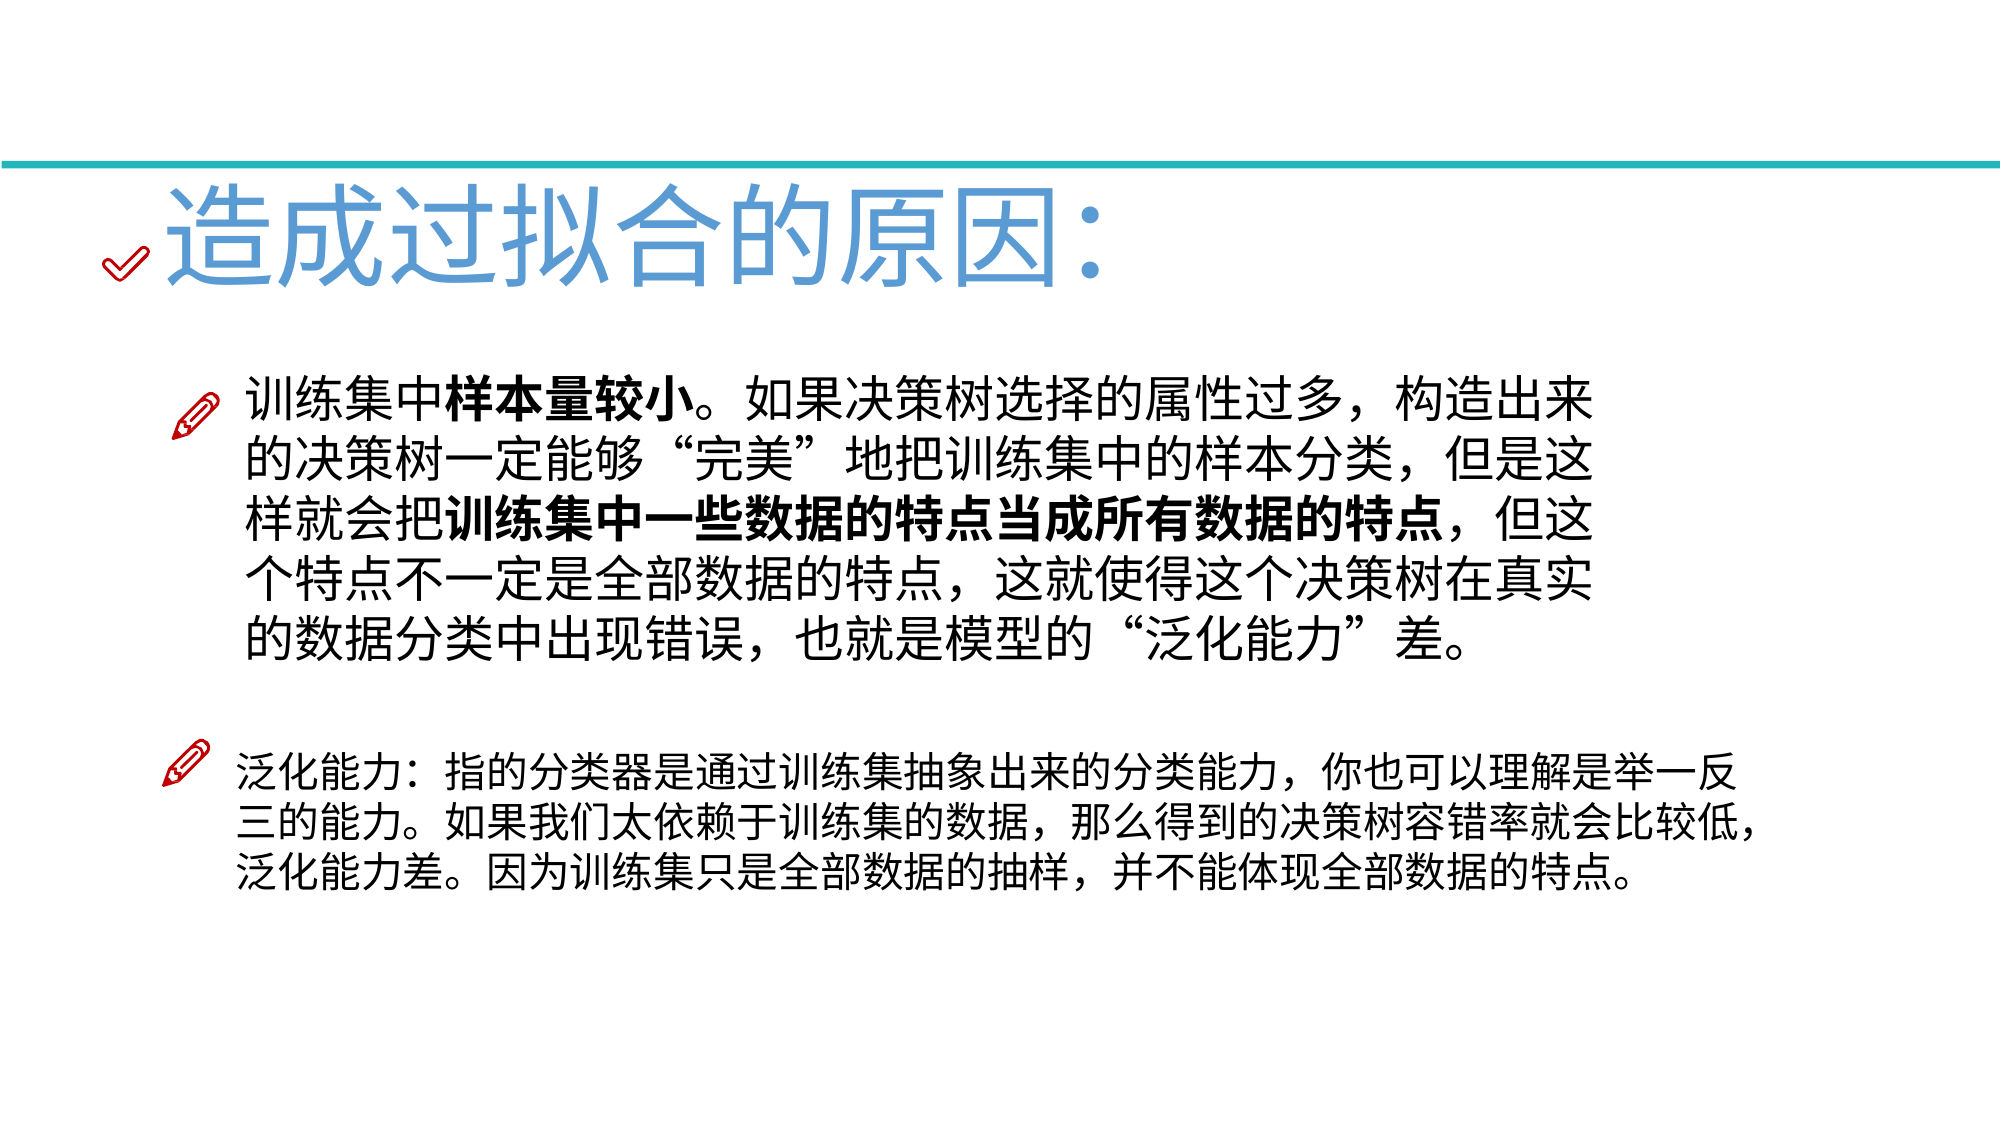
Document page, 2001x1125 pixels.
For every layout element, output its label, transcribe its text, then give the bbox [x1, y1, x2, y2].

title 造成过拟合的原因： [162, 166, 1863, 303]
text_box 泛化能力：指的分类器是通过训练集抽象出来的分类能力，你也可以理解是举一反三的能力。如果我们太依赖于训练集的数据，那么得到的决策树容错率就会比较低，泛化能力差。因为训练集只是全部数据的抽样，并不能体现全部数据的特点。 [220, 738, 1779, 904]
text_box [162, 738, 211, 787]
subtitle 训练集中样本量较小。如果决策树选择的属性过多，构造出来的决策树一定能够“完美”地把训练集中的样本分类，但是这样就会把训练集中一些数据的特点当成所有数据的特点，但这个特点不一定是全部数据的特点，这就使得这个决策树在真实的数据分类中出现错误，也就是模型的“泛化能力”差。 [244, 367, 1645, 671]
